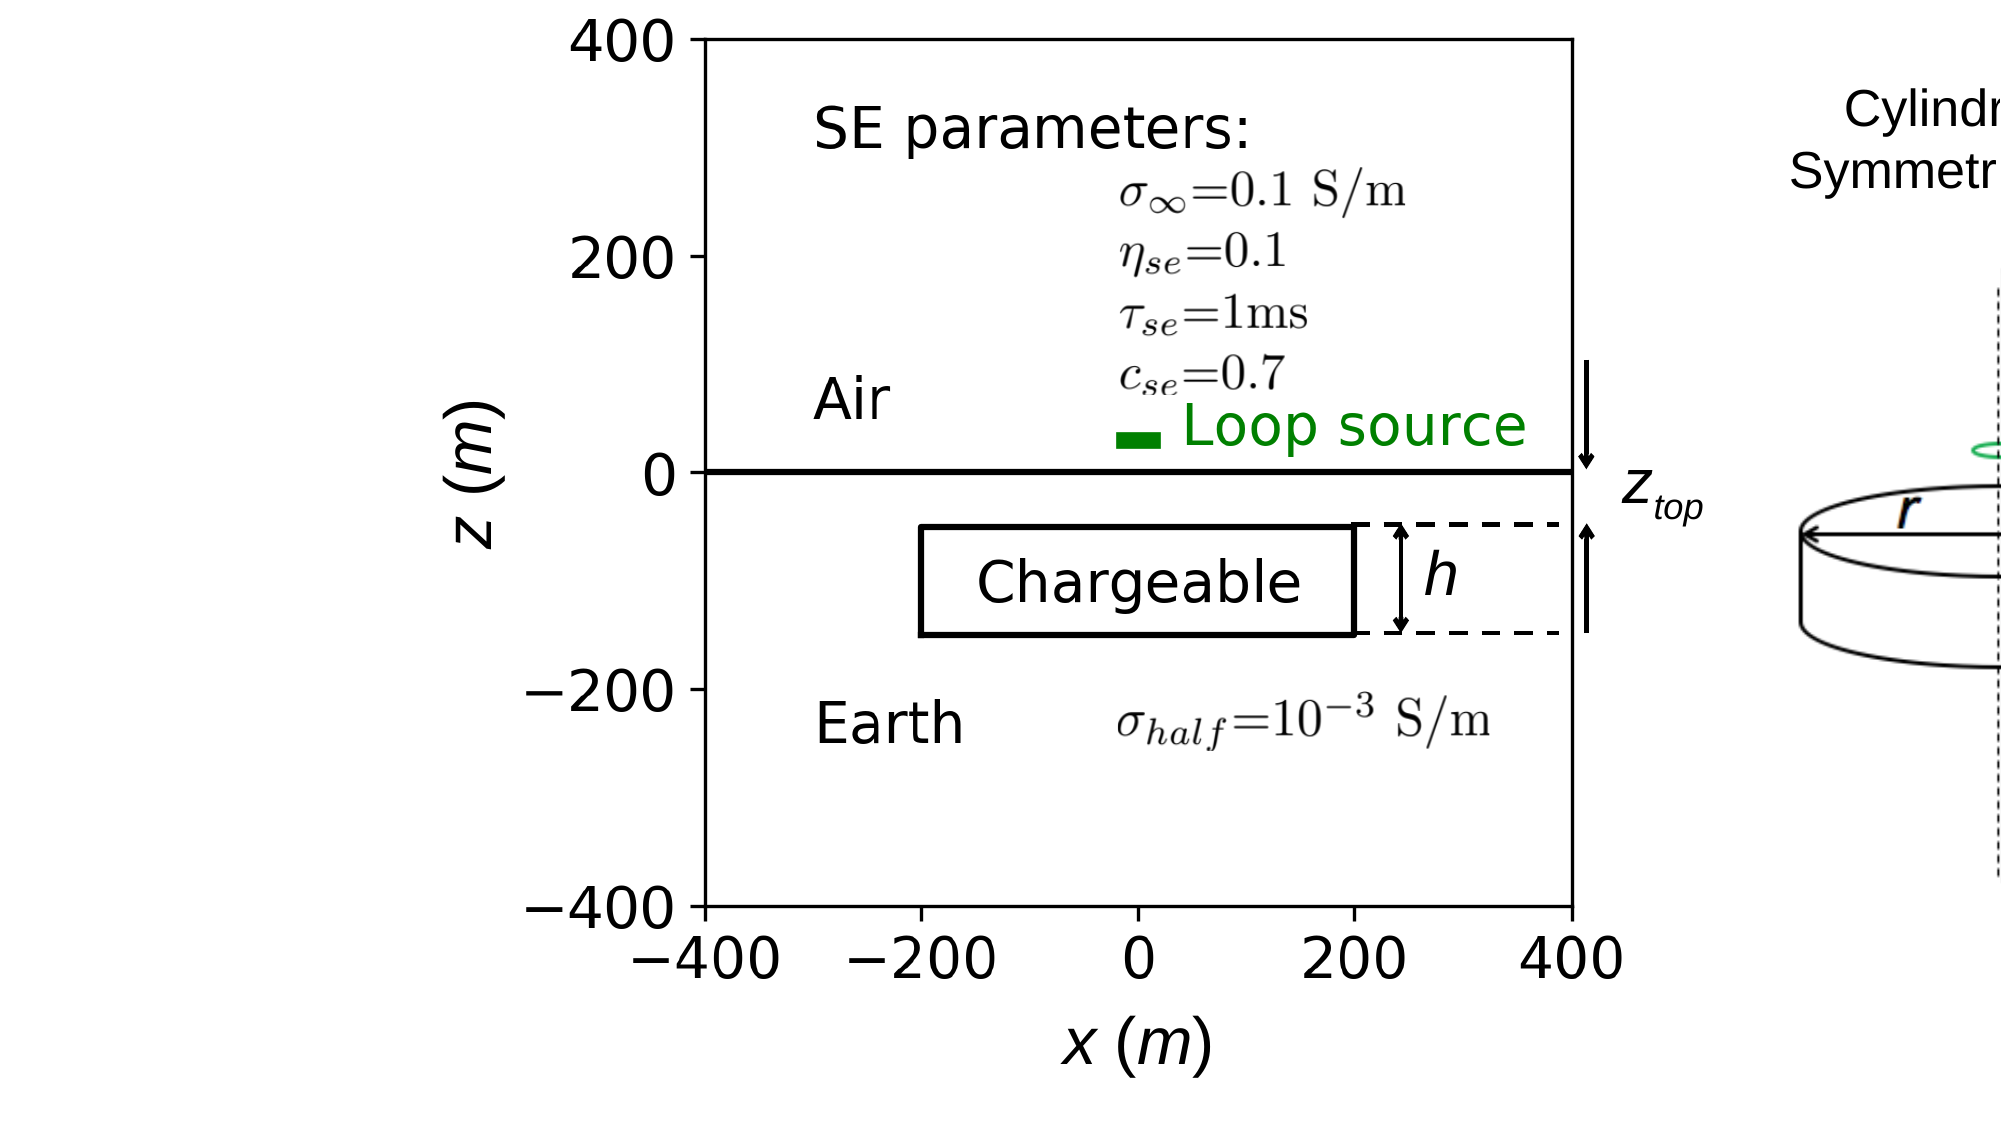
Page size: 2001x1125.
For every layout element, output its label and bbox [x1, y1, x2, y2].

text_box [251, 0, 2000, 1125]
